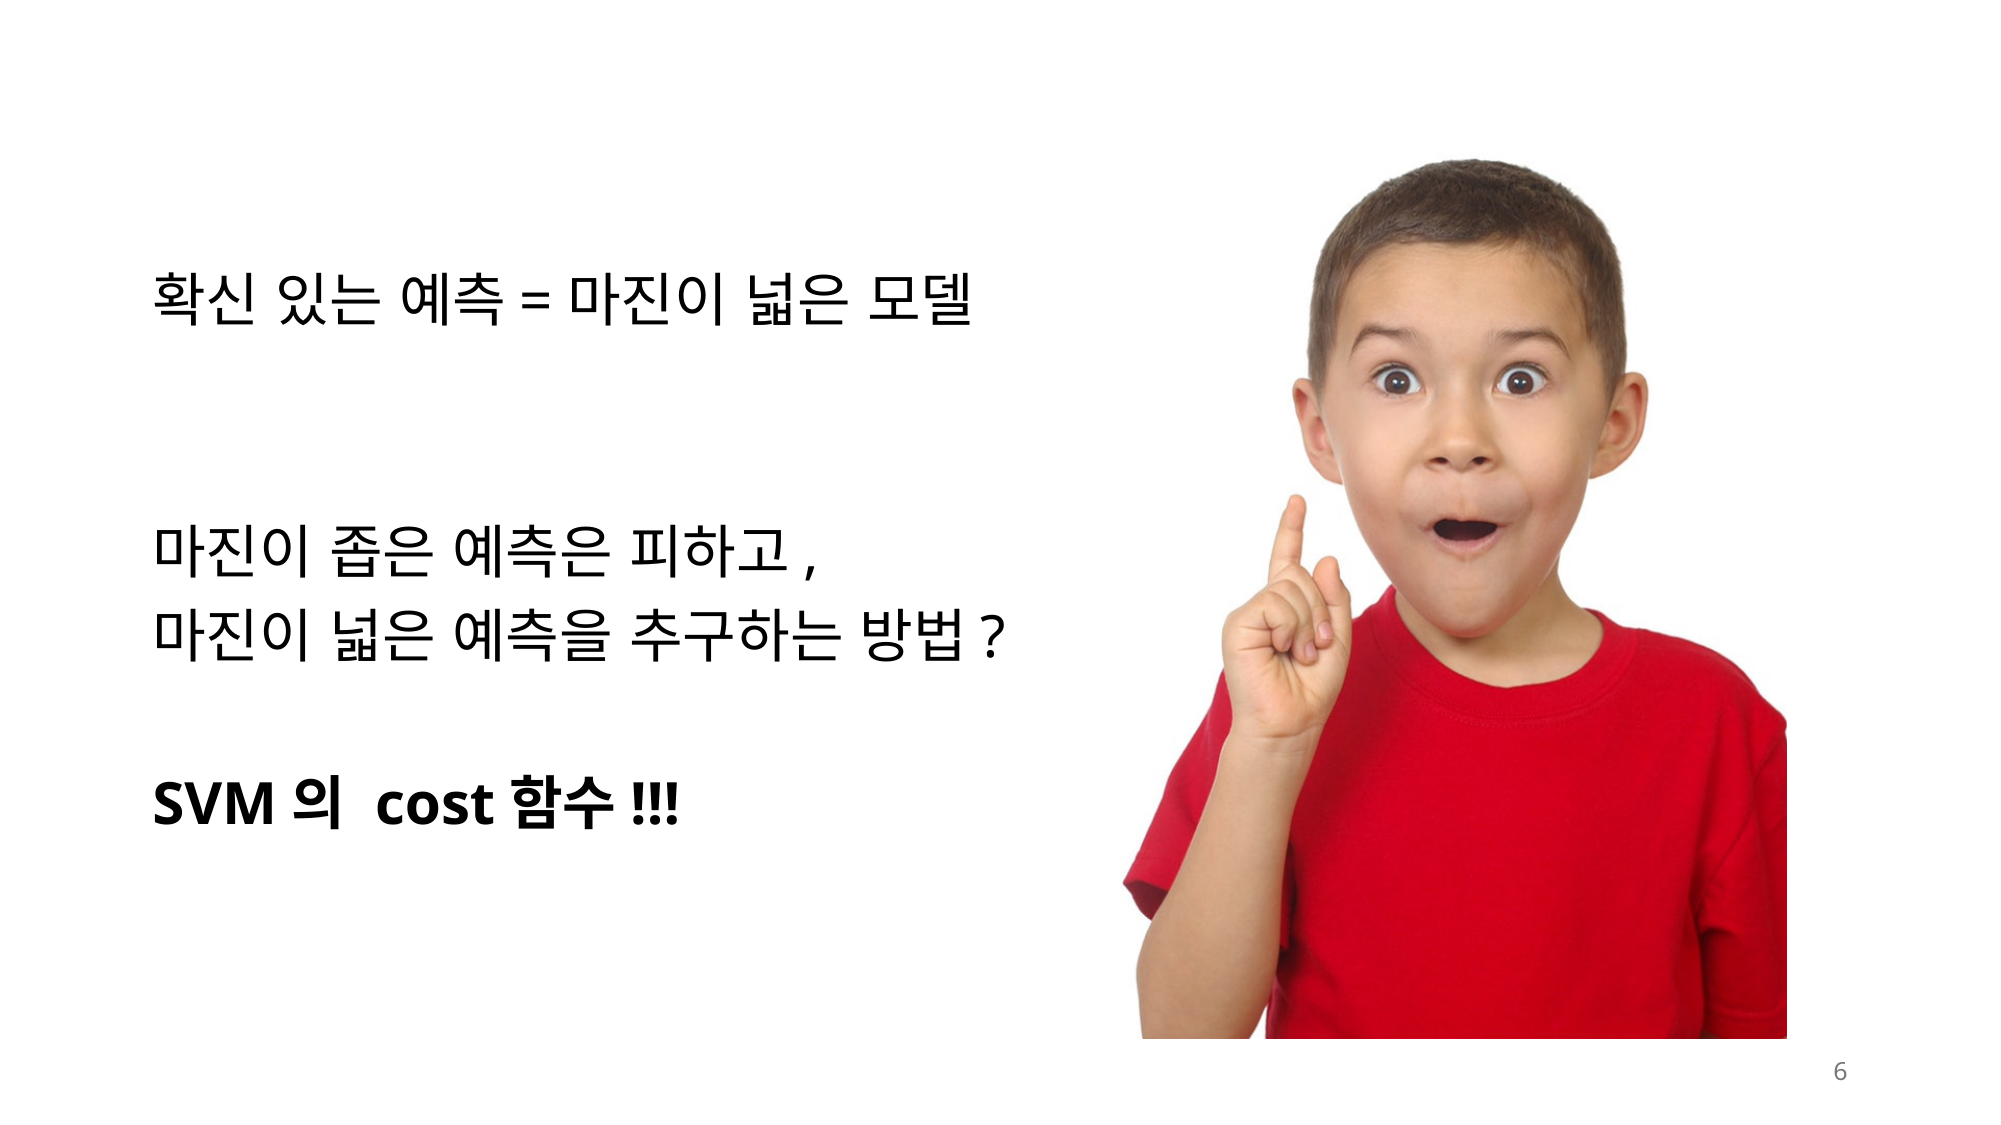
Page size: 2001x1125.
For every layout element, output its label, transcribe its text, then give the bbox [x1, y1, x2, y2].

picture [1119, 36, 1788, 1039]
list 확신 있는 예측=마진이 넓은 모델 마진이 좁은 예측은 피하고, 마진이 넓은 예측을 추구하는 방법? SVM의 cost함수!!! [137, 89, 1863, 1043]
slide_number 6 [1412, 1043, 1863, 1103]
